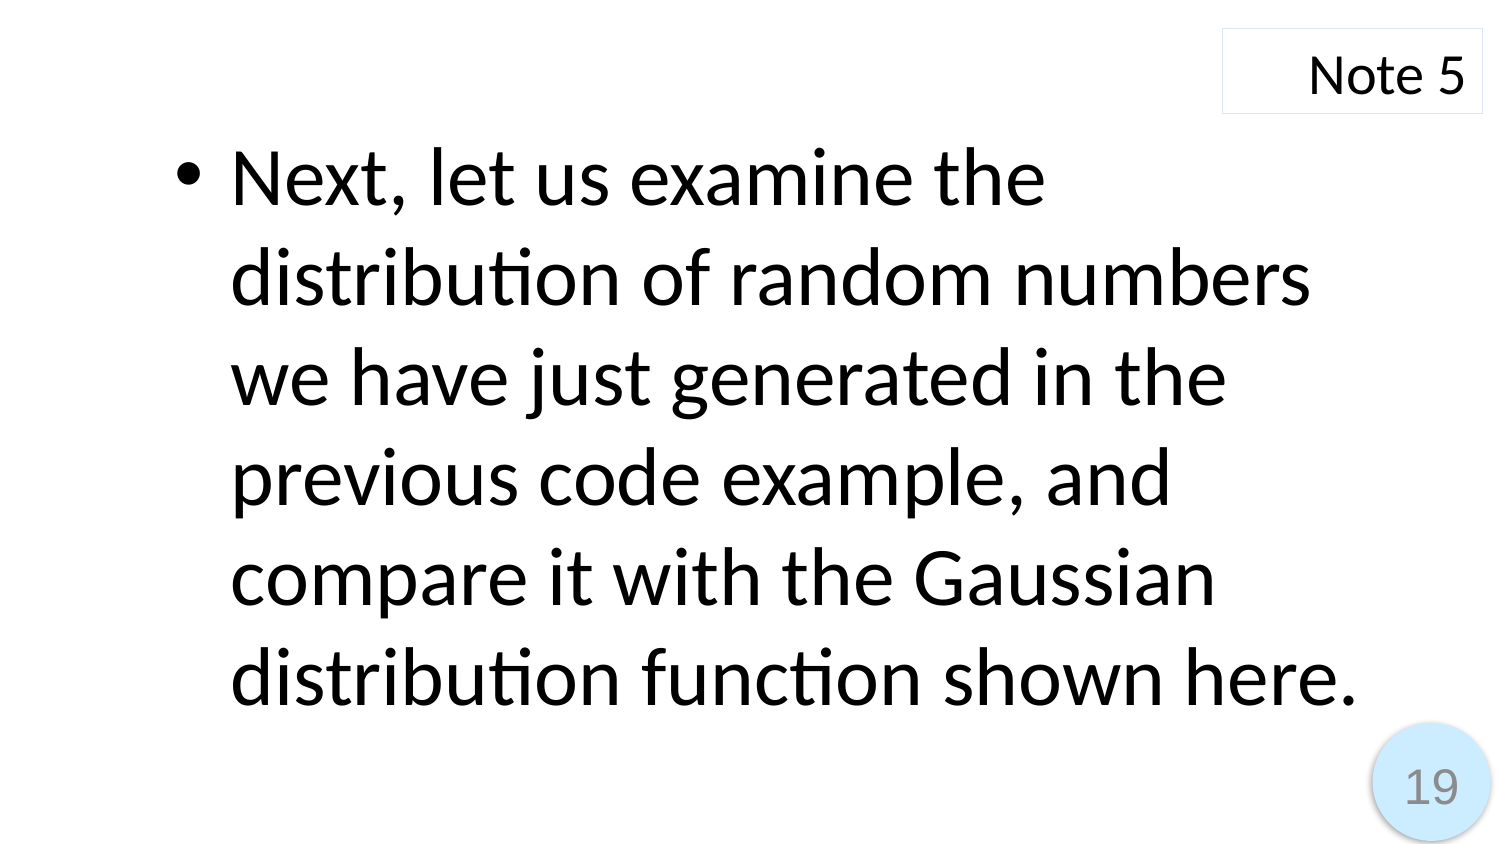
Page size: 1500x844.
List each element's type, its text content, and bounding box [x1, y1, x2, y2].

slide_number 19 [1372, 762, 1491, 807]
list Next, let us examine the distribution of random numbers we have just generated in the previous code example, and compare it with the Gaussian distribution function shown here. [159, 114, 1376, 765]
text_box Note 5 [1222, 28, 1483, 114]
